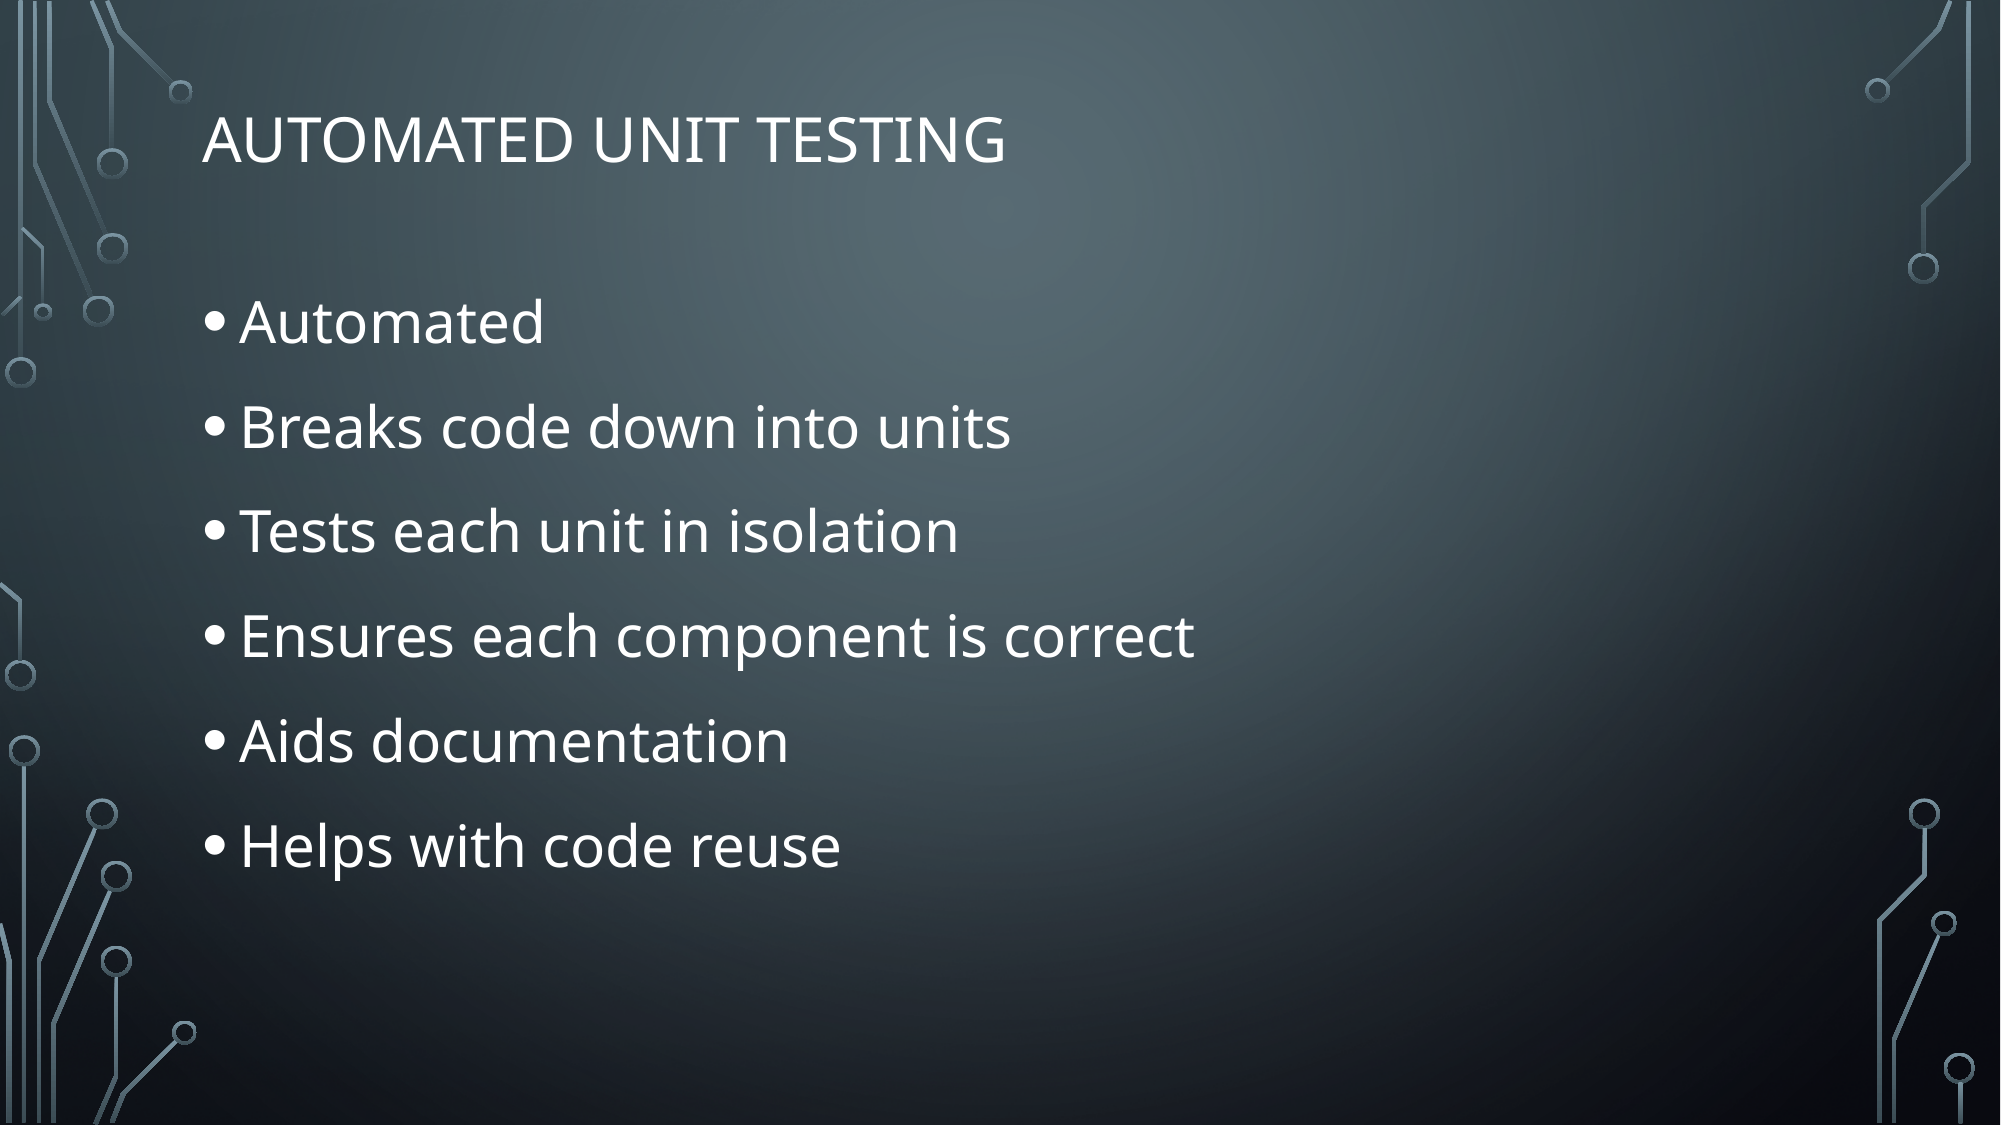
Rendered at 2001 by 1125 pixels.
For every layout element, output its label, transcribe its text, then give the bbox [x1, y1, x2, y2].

title Automated Unit testing [187, 101, 1813, 185]
list Automated Breaks code down into units Tests each unit in isolation Ensures each component is correct Aids documentation Helps with code reuse [187, 263, 1813, 950]
